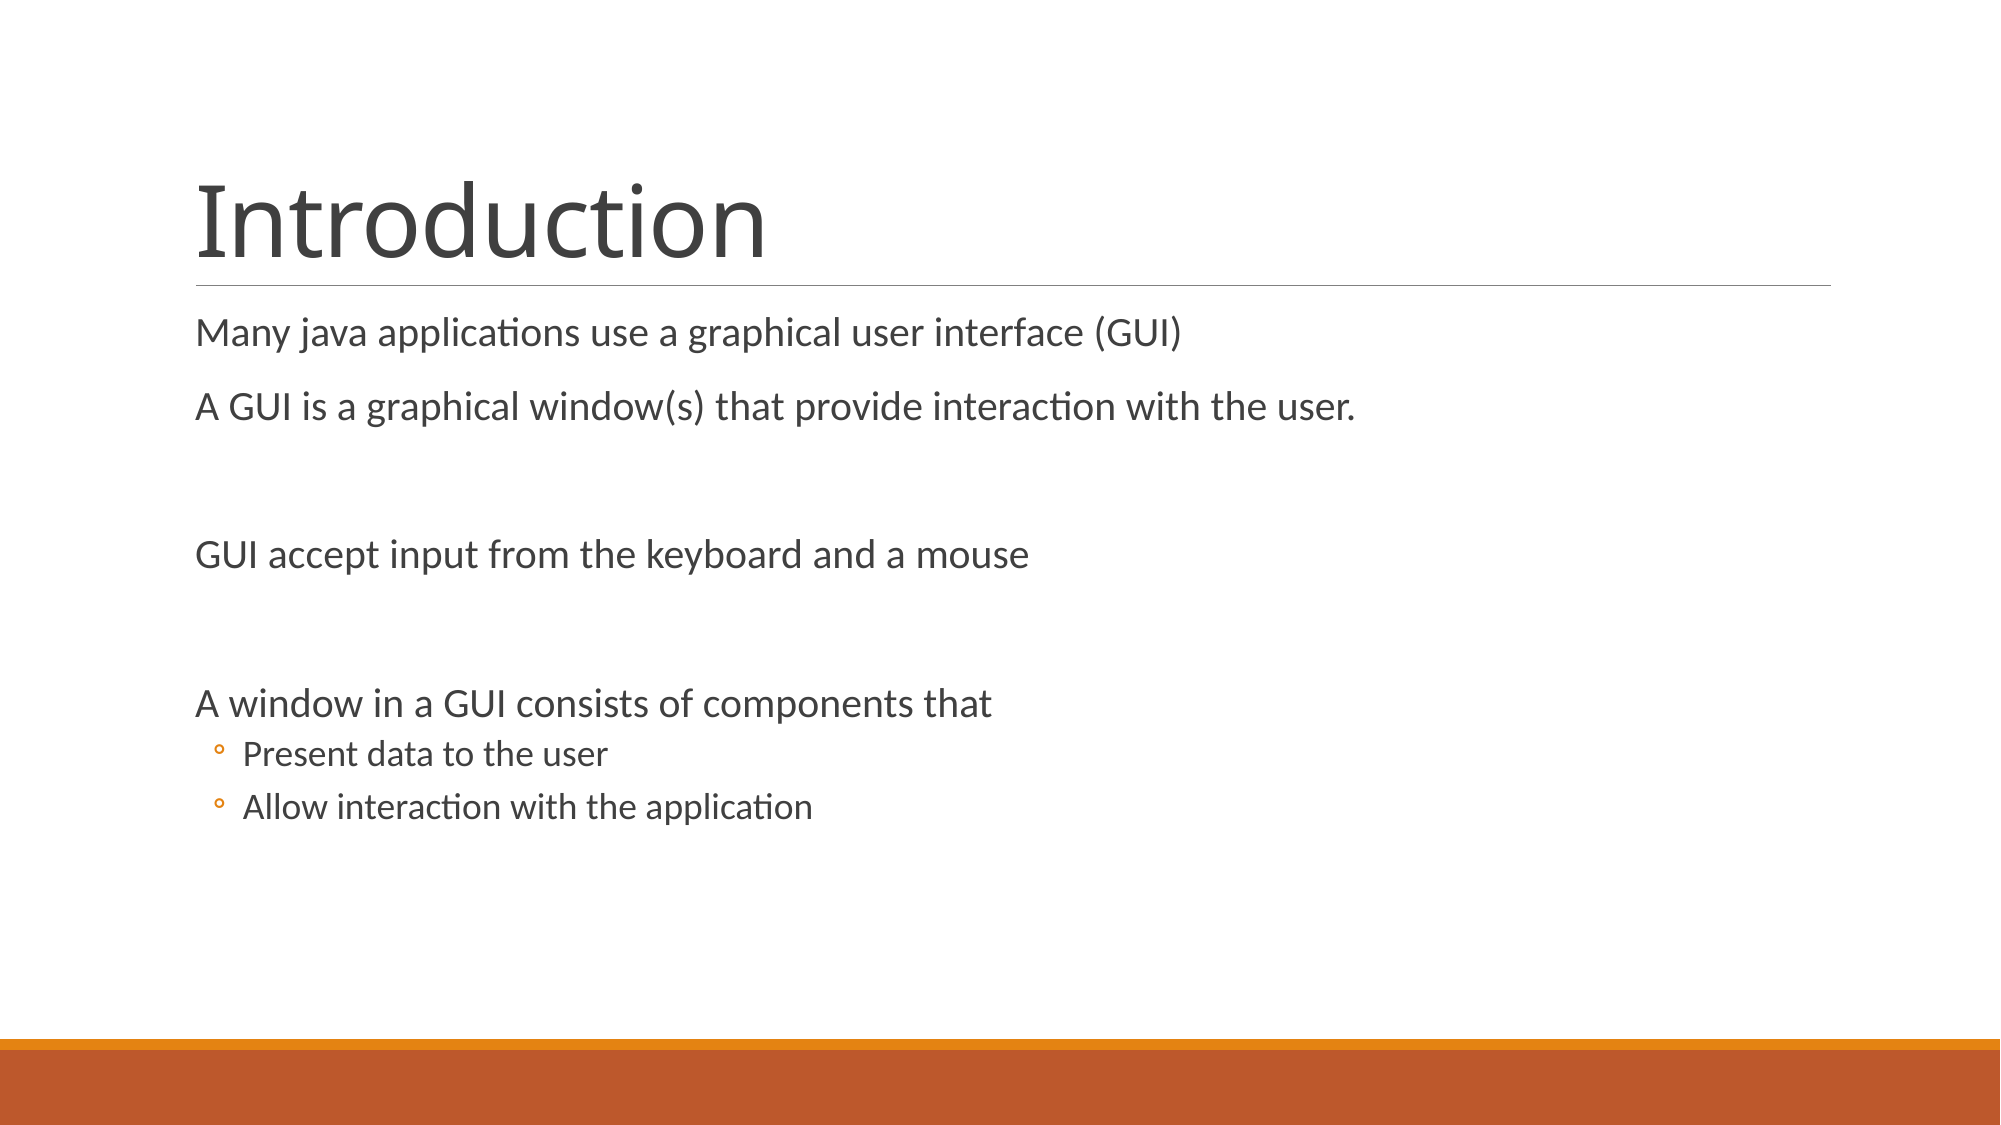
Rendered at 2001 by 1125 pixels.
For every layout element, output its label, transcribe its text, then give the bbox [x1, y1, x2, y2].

title Introduction [180, 47, 1830, 285]
list Many java applications use a graphical user interface (GUI) A GUI is a graphical window(s) that provide interaction with the user. GUI accept input from the keyboard and a mouse A window in a GUI consists of components that Present data to the user Allow interaction with the application [180, 302, 1830, 963]
